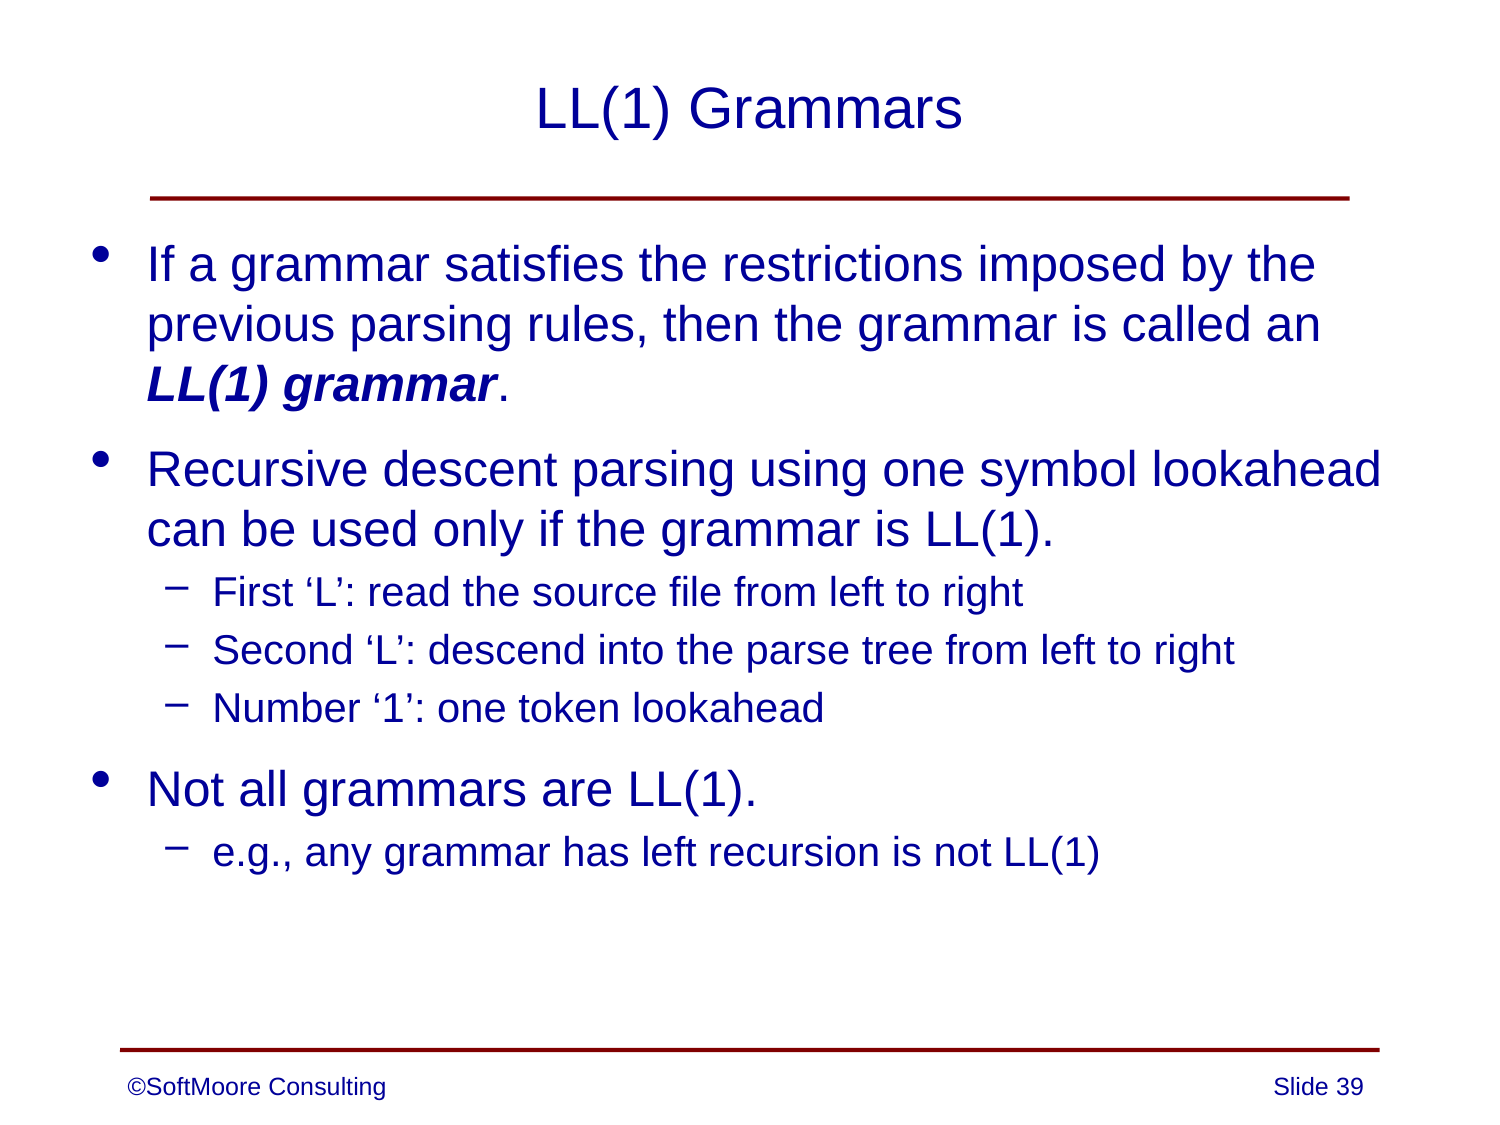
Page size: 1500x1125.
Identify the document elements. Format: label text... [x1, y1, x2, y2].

footer ©SoftMoore Consulting [111, 1061, 563, 1109]
title LL(1) Grammars [149, 22, 1350, 188]
list If a grammar satisfies the restrictions imposed by the previous parsing rules, then the grammar is called an LL(1) grammar. Recursive descent parsing using one symbol lookahead can be used only if the grammar is LL(1). First ‘L’: read the source file from left to right Second ‘L’: descend into the parse tree from left to right Number ‘1’: one token lookahead Not all grammars are LL(1). e.g., any grammar has left recursion is not LL(1) [74, 223, 1425, 1034]
slide_number Slide 39 [1078, 1061, 1380, 1109]
